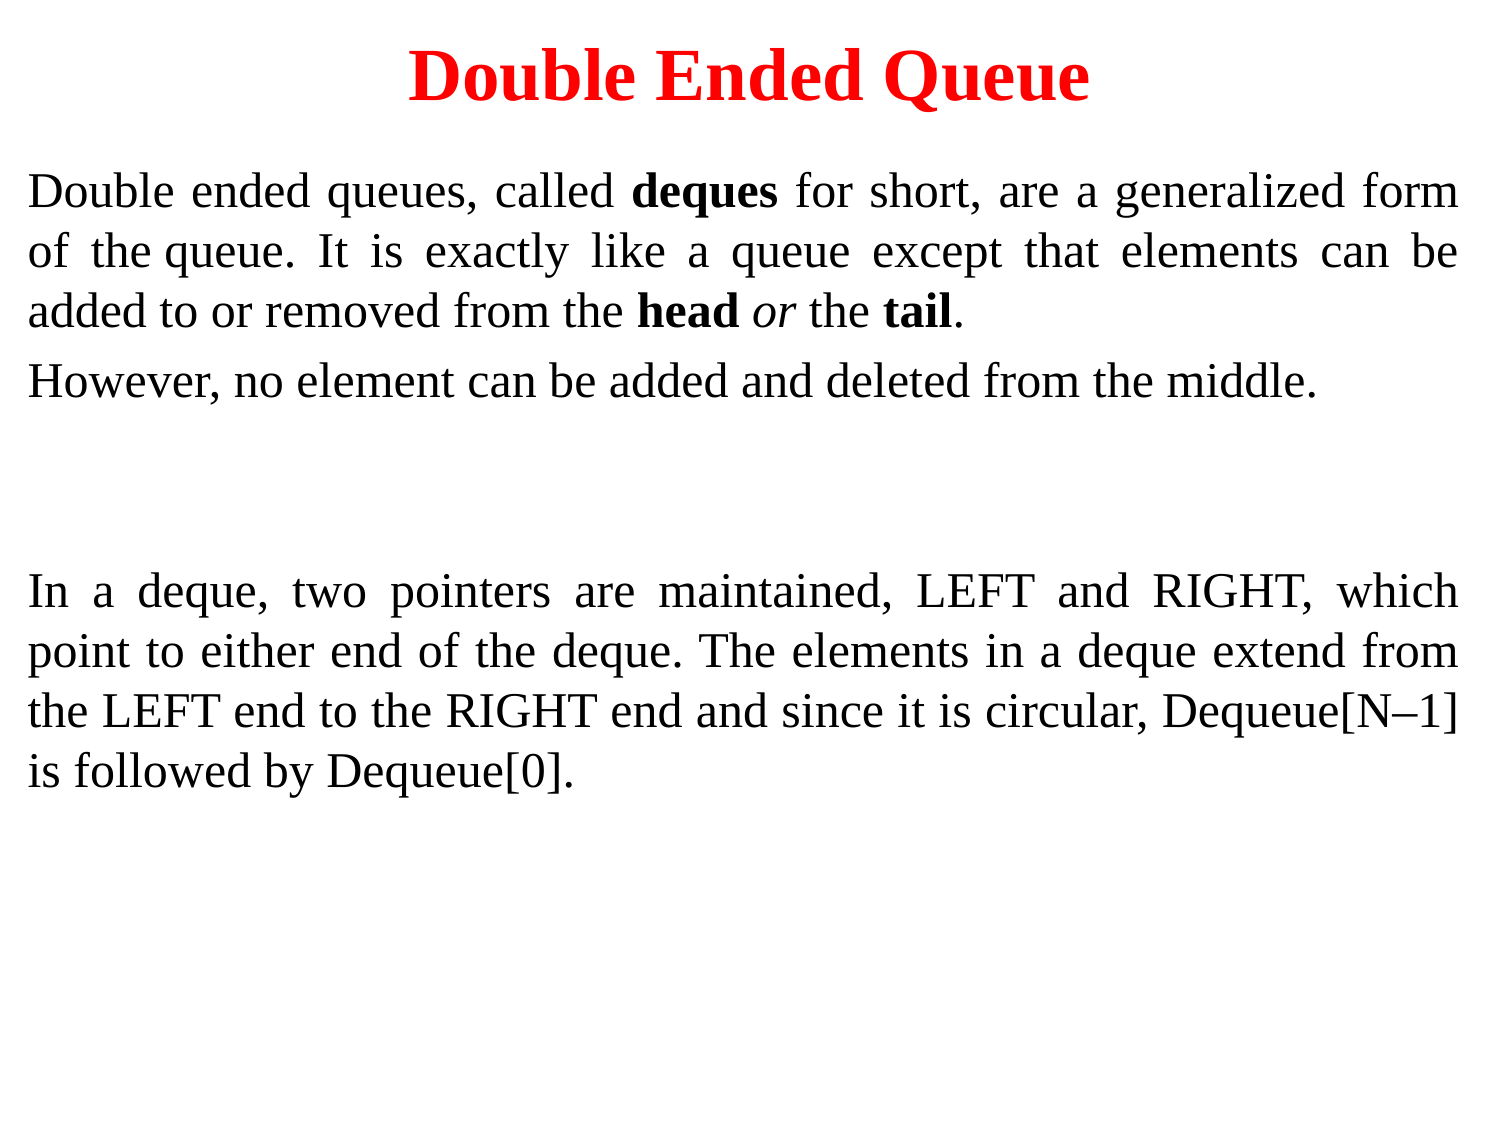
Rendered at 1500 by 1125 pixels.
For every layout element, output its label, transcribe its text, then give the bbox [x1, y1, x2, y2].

title Double Ended Queue [24, 5, 1475, 136]
list Double ended queues, called deques for short, are a generalized form of the queue. It is exactly like a queue except that elements can be added to or removed from the head or the tail. However, no element can be added and deleted from the middle. In a deque, two pointers are maintained, LEFT and RIGHT, which point to either end of the deque. The elements in a deque extend from the LEFT end to the RIGHT end and since it is circular, Dequeue[N–1] is followed by Dequeue[0]. [12, 149, 1475, 1100]
